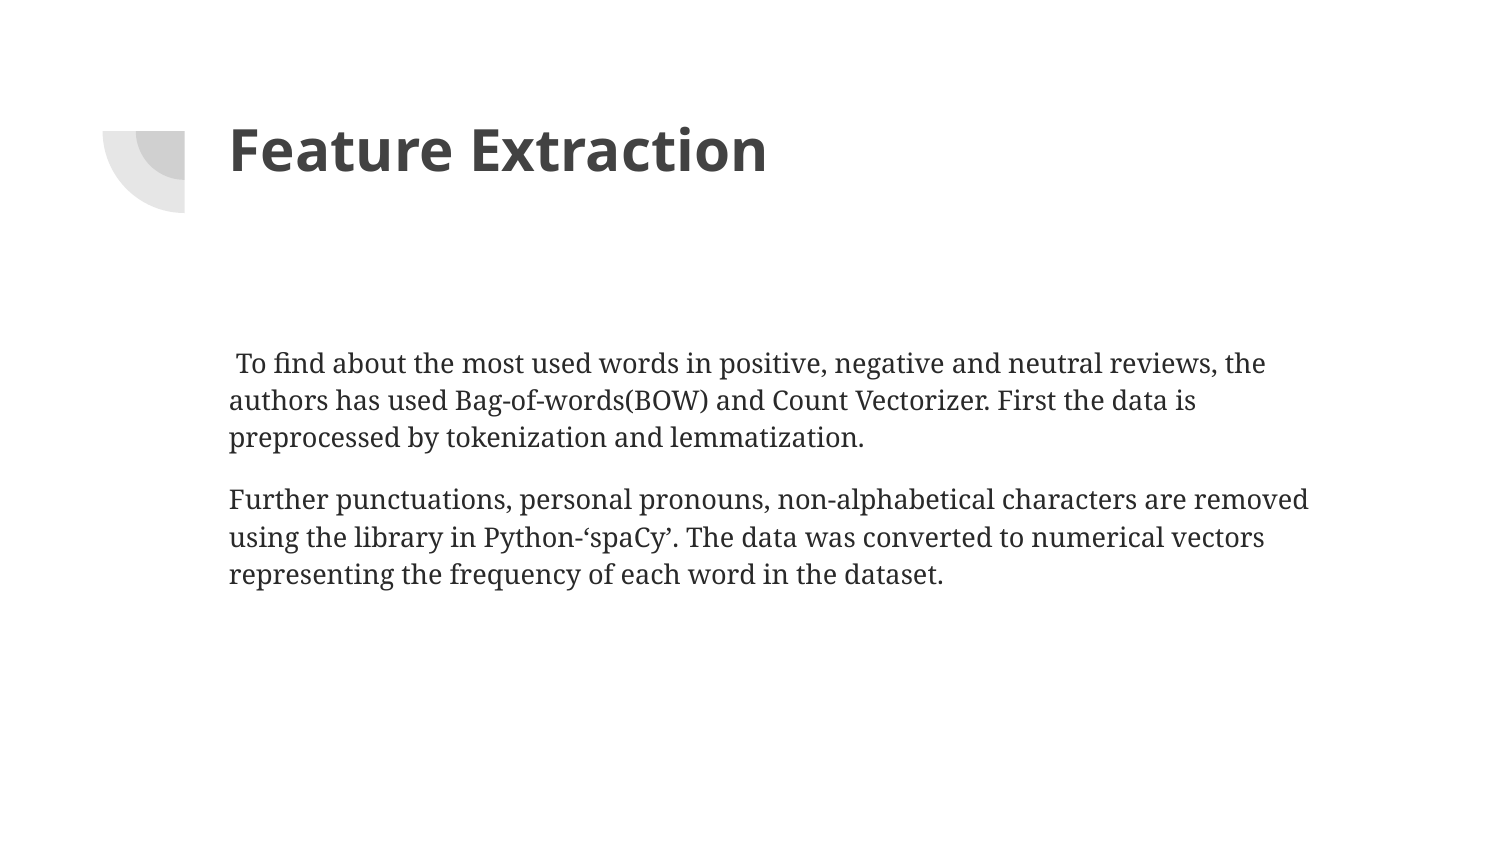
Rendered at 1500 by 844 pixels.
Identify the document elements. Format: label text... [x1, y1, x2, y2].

list To find about the most used words in positive, negative and neutral reviews, the authors has used Bag-of-words(BOW) and Count Vectorizer. First the data is preprocessed by tokenization and lemmatization. Further punctuations, personal pronouns, non-alphabetical characters are removed using the library in Python-‘spaCy’. The data was converted to numerical vectors representing the frequency of each word in the dataset. [213, 326, 1368, 744]
title Feature Extraction [213, 98, 1368, 263]
